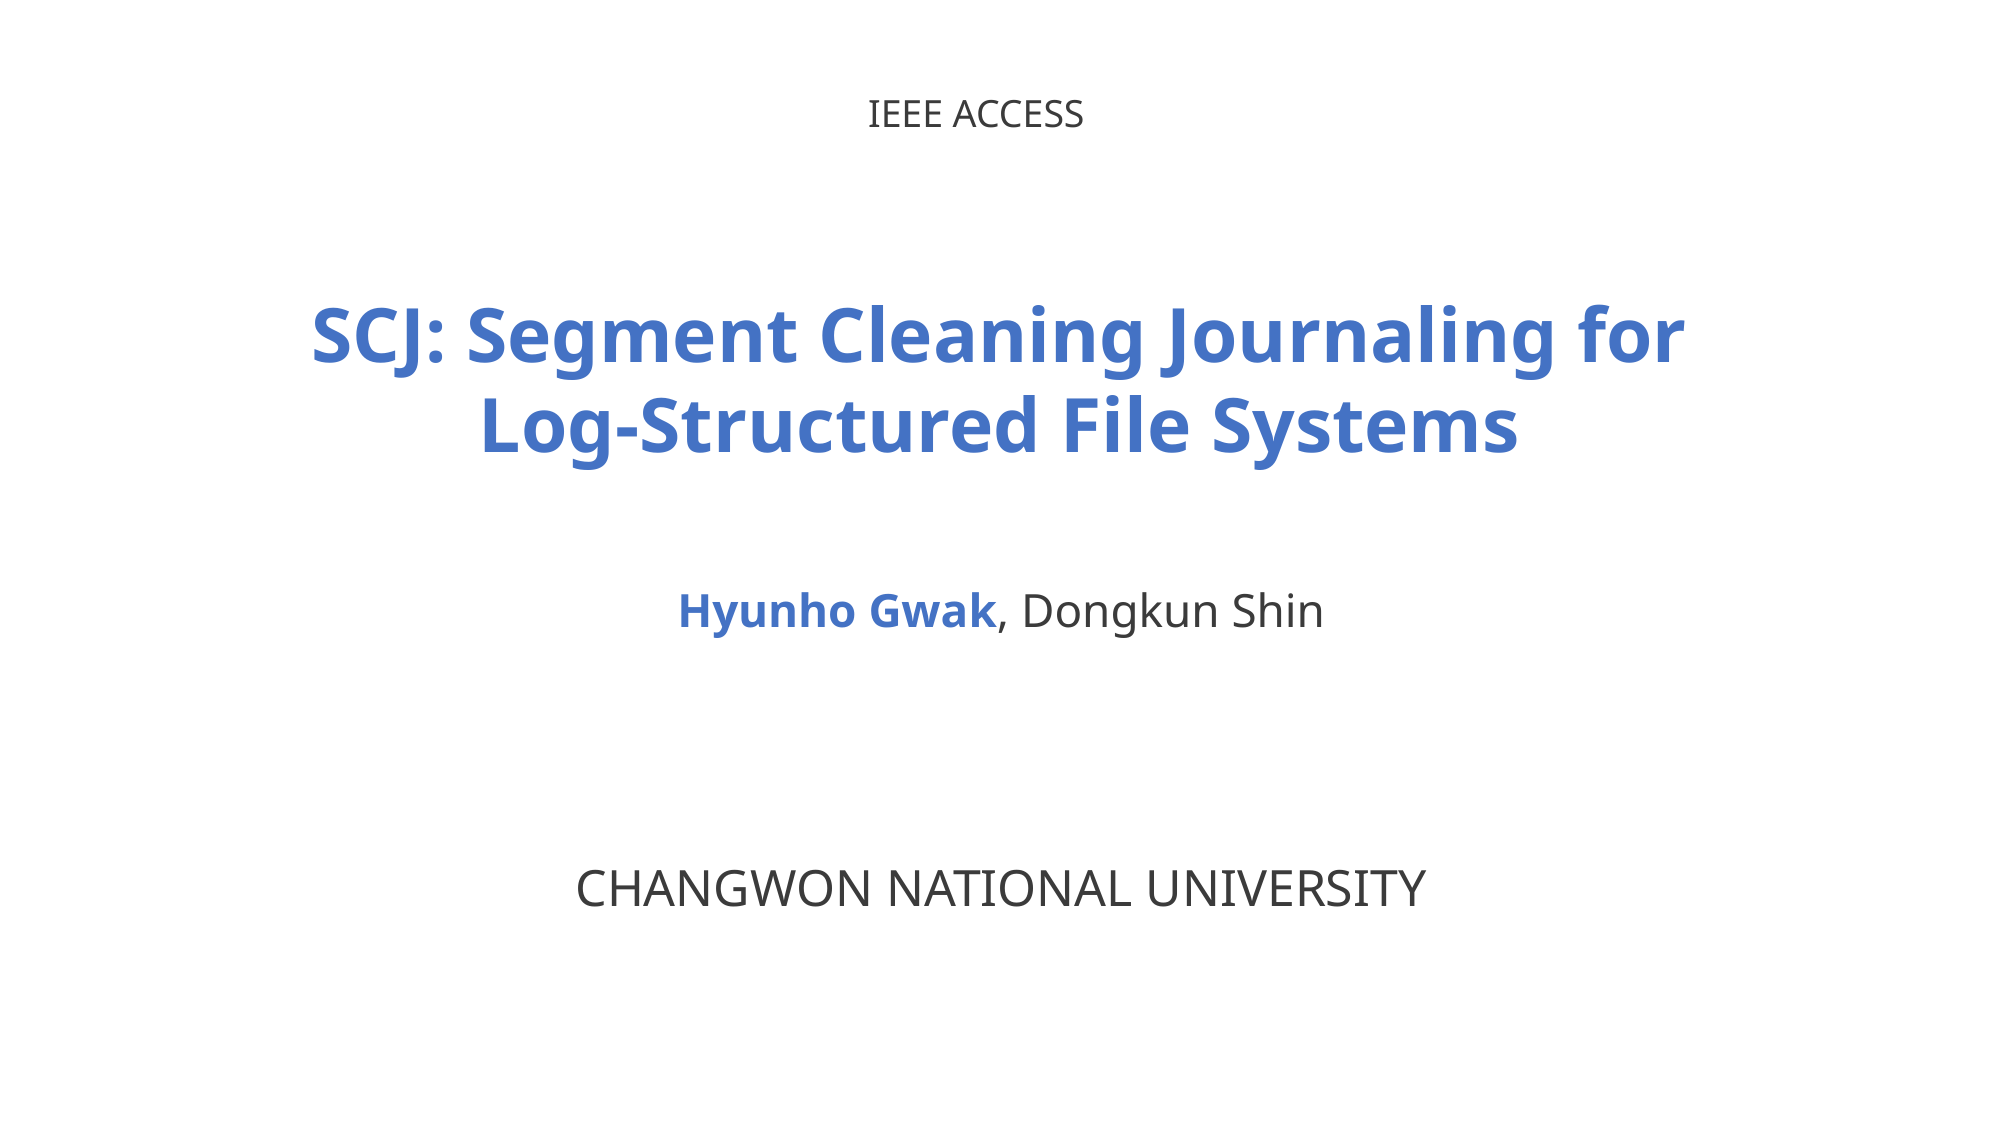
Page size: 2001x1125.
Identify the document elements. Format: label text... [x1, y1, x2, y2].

text_box IEEE ACCESS [852, 85, 1100, 143]
text_box SCJ: Segment Cleaning Journaling for Log-Structured File Systems [233, 287, 1767, 468]
text_box Hyunho Gwak, Dongkun Shin [124, 574, 1878, 644]
text_box CHANGWON NATIONAL UNIVERSITY [496, 859, 1506, 924]
